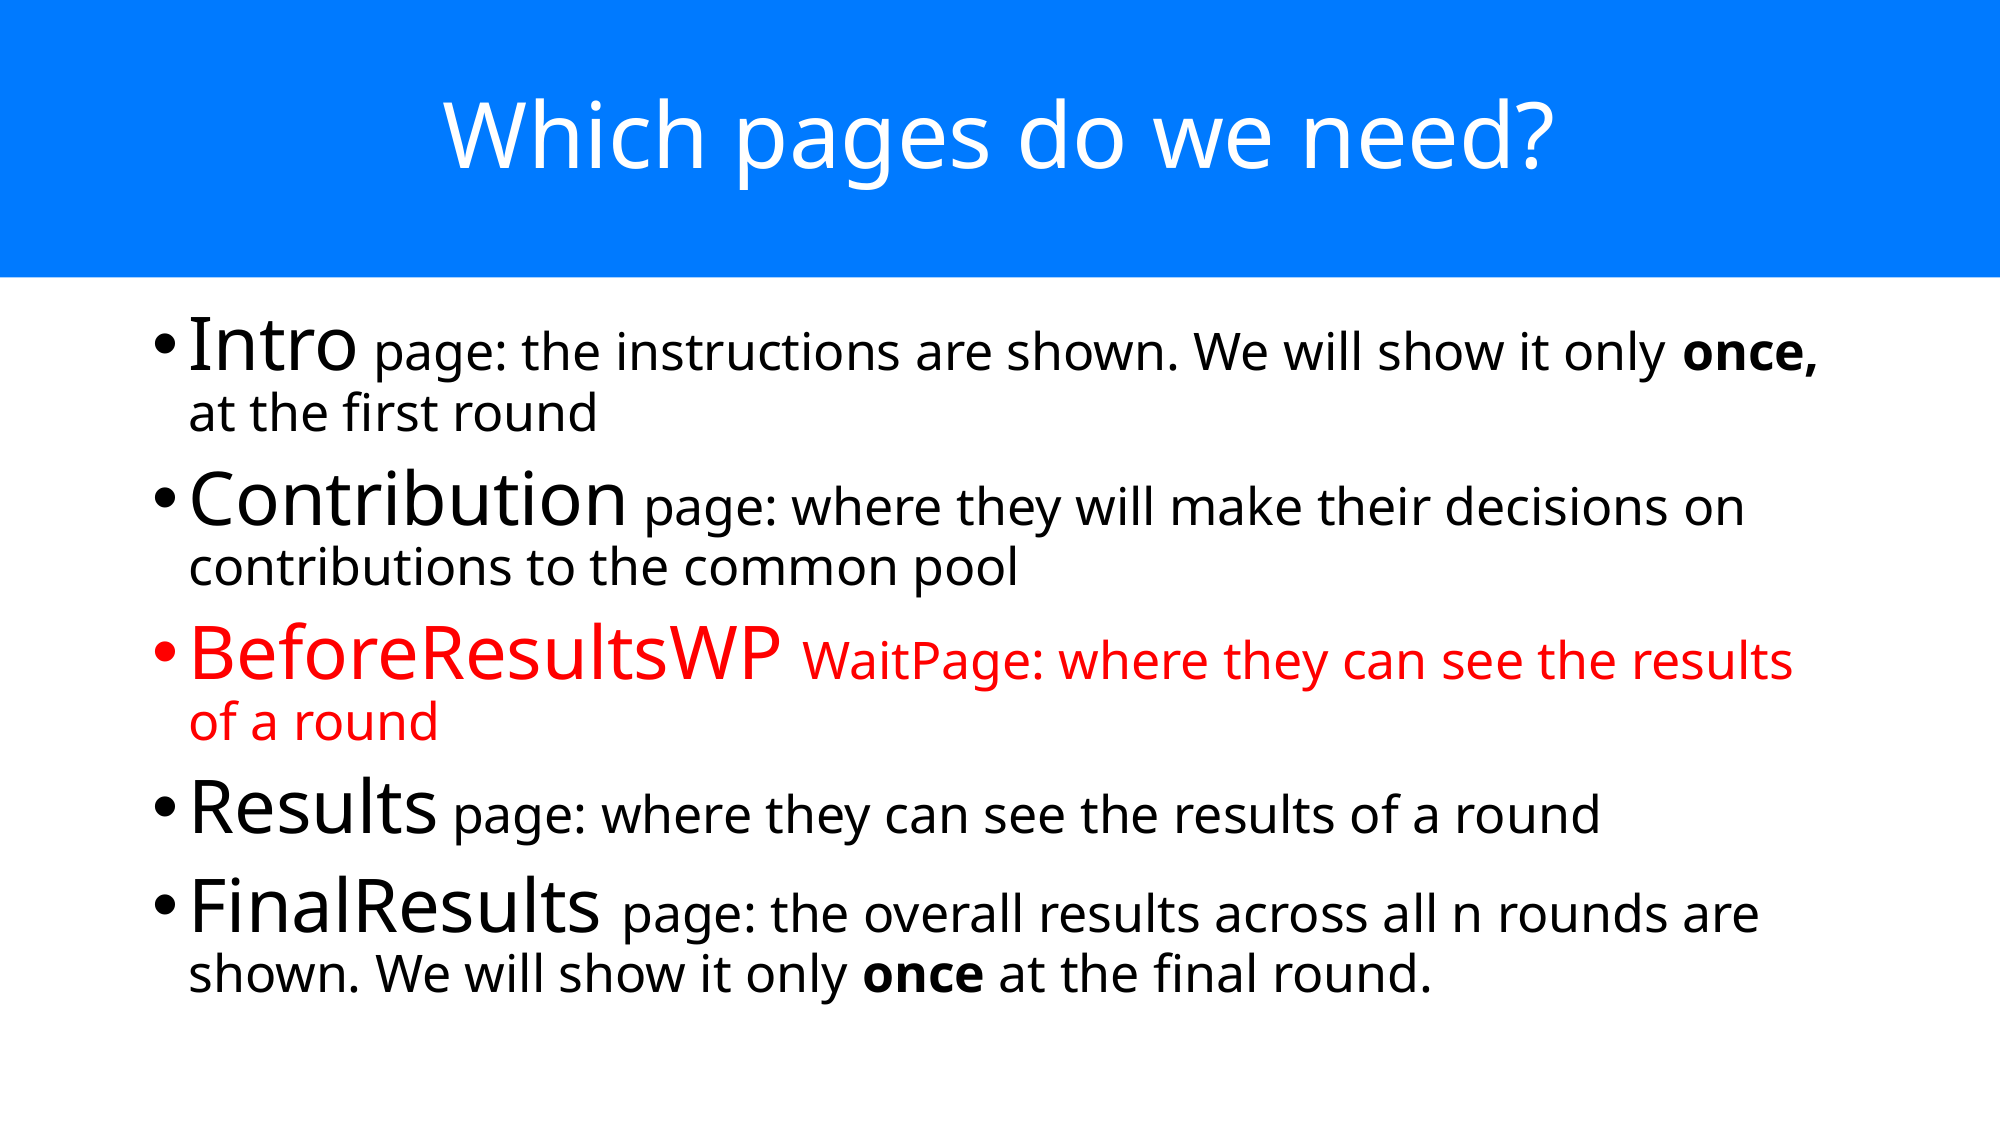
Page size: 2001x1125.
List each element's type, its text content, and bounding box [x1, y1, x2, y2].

list Intro page: the instructions are shown. We will show it only once, at the first round Contribution page: where they will make their decisions on contributions to the common pool BeforeResultsWP WaitPage: where they can see the results of a round Results page: where they can see the results of a round FinalResults page: the overall results across all n rounds are shown. We will show it only once at the final round. [137, 299, 1863, 1014]
title Which pages do we need? [0, 0, 2000, 278]
